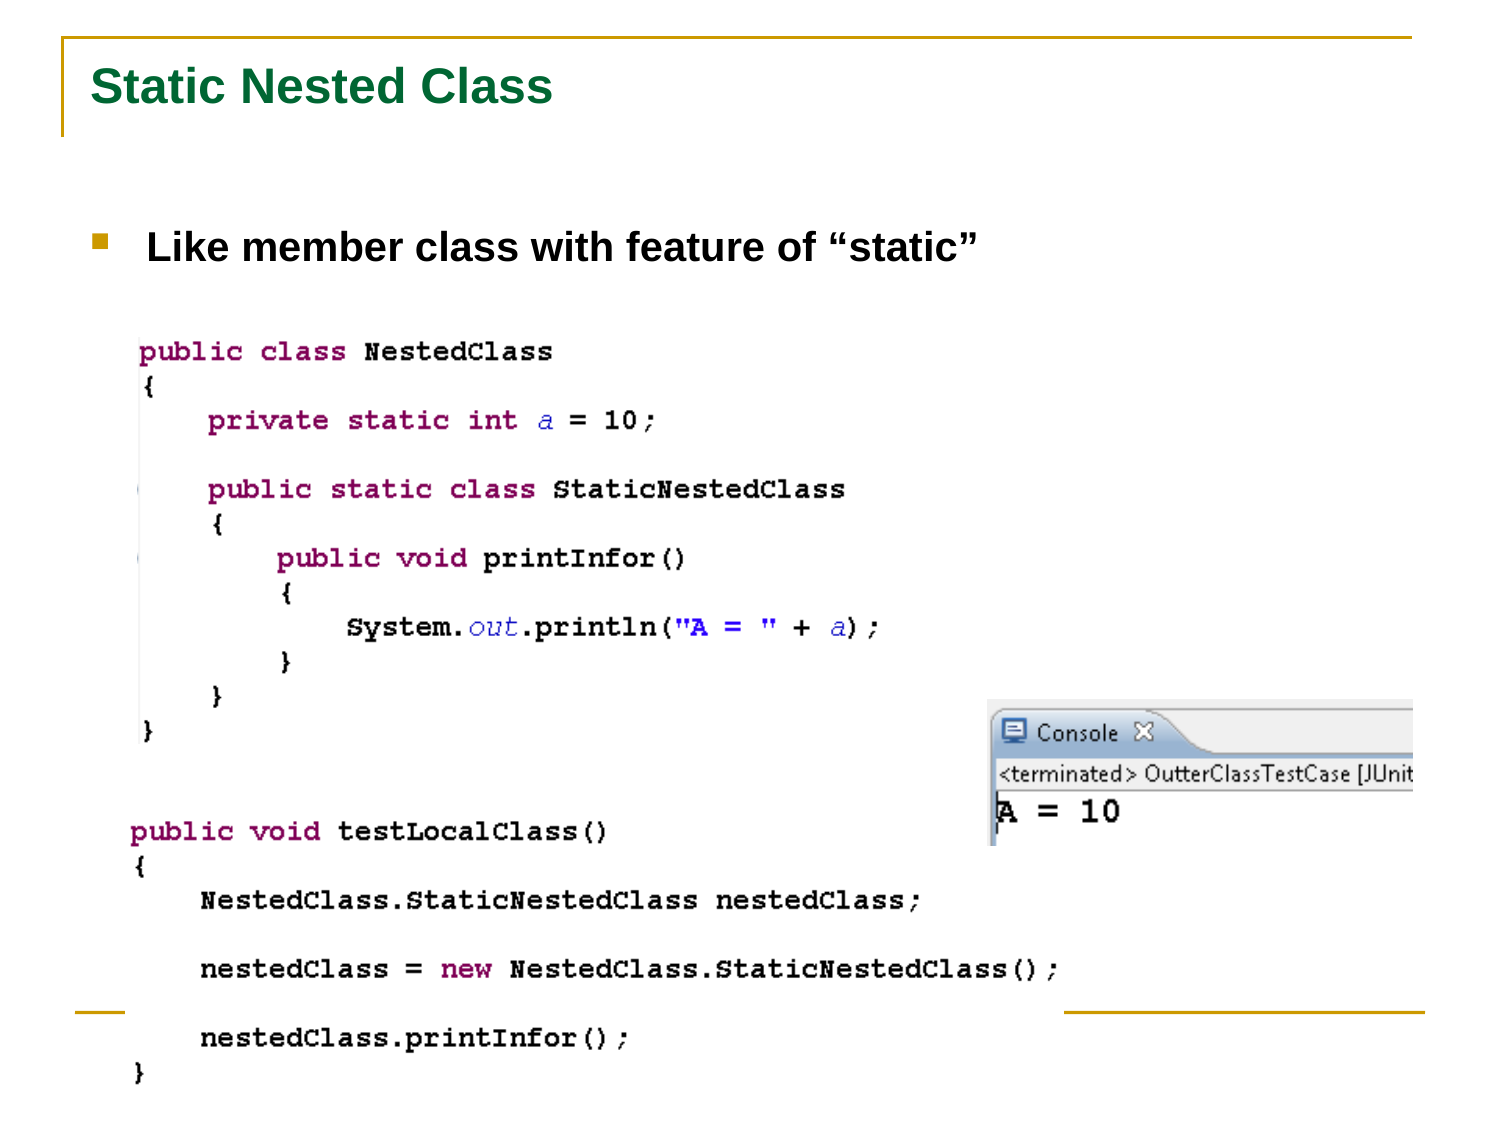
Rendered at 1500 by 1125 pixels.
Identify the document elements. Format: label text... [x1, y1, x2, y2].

list Like member class with feature of “static” [75, 212, 1425, 275]
picture [137, 337, 888, 744]
picture [124, 699, 1413, 1101]
title Static Nested Class [75, 45, 1425, 212]
